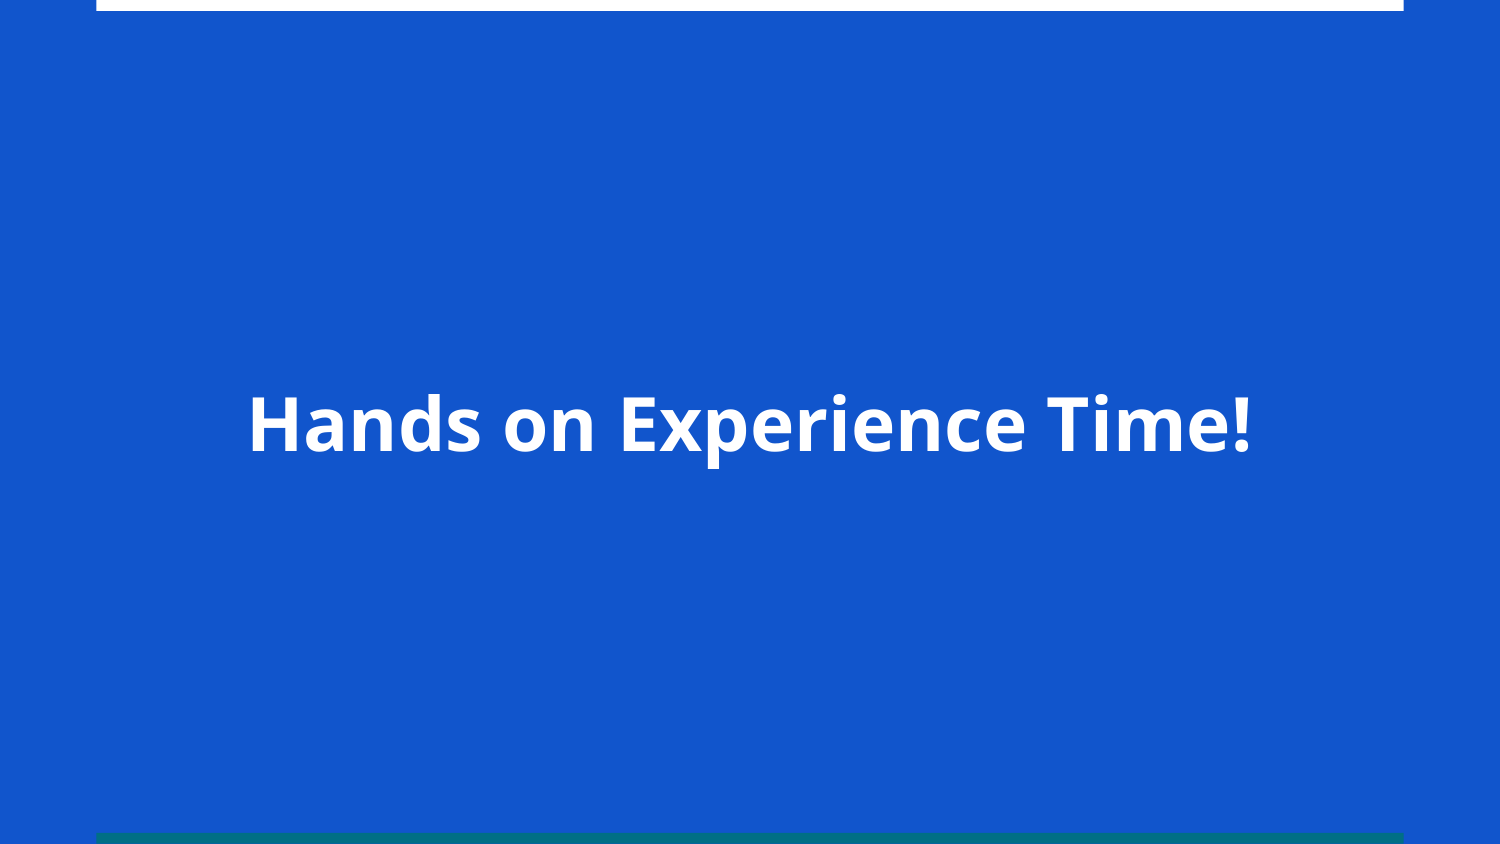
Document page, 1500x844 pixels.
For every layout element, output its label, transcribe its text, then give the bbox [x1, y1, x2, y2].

title Hands on Experience Time! [83, 315, 1417, 529]
